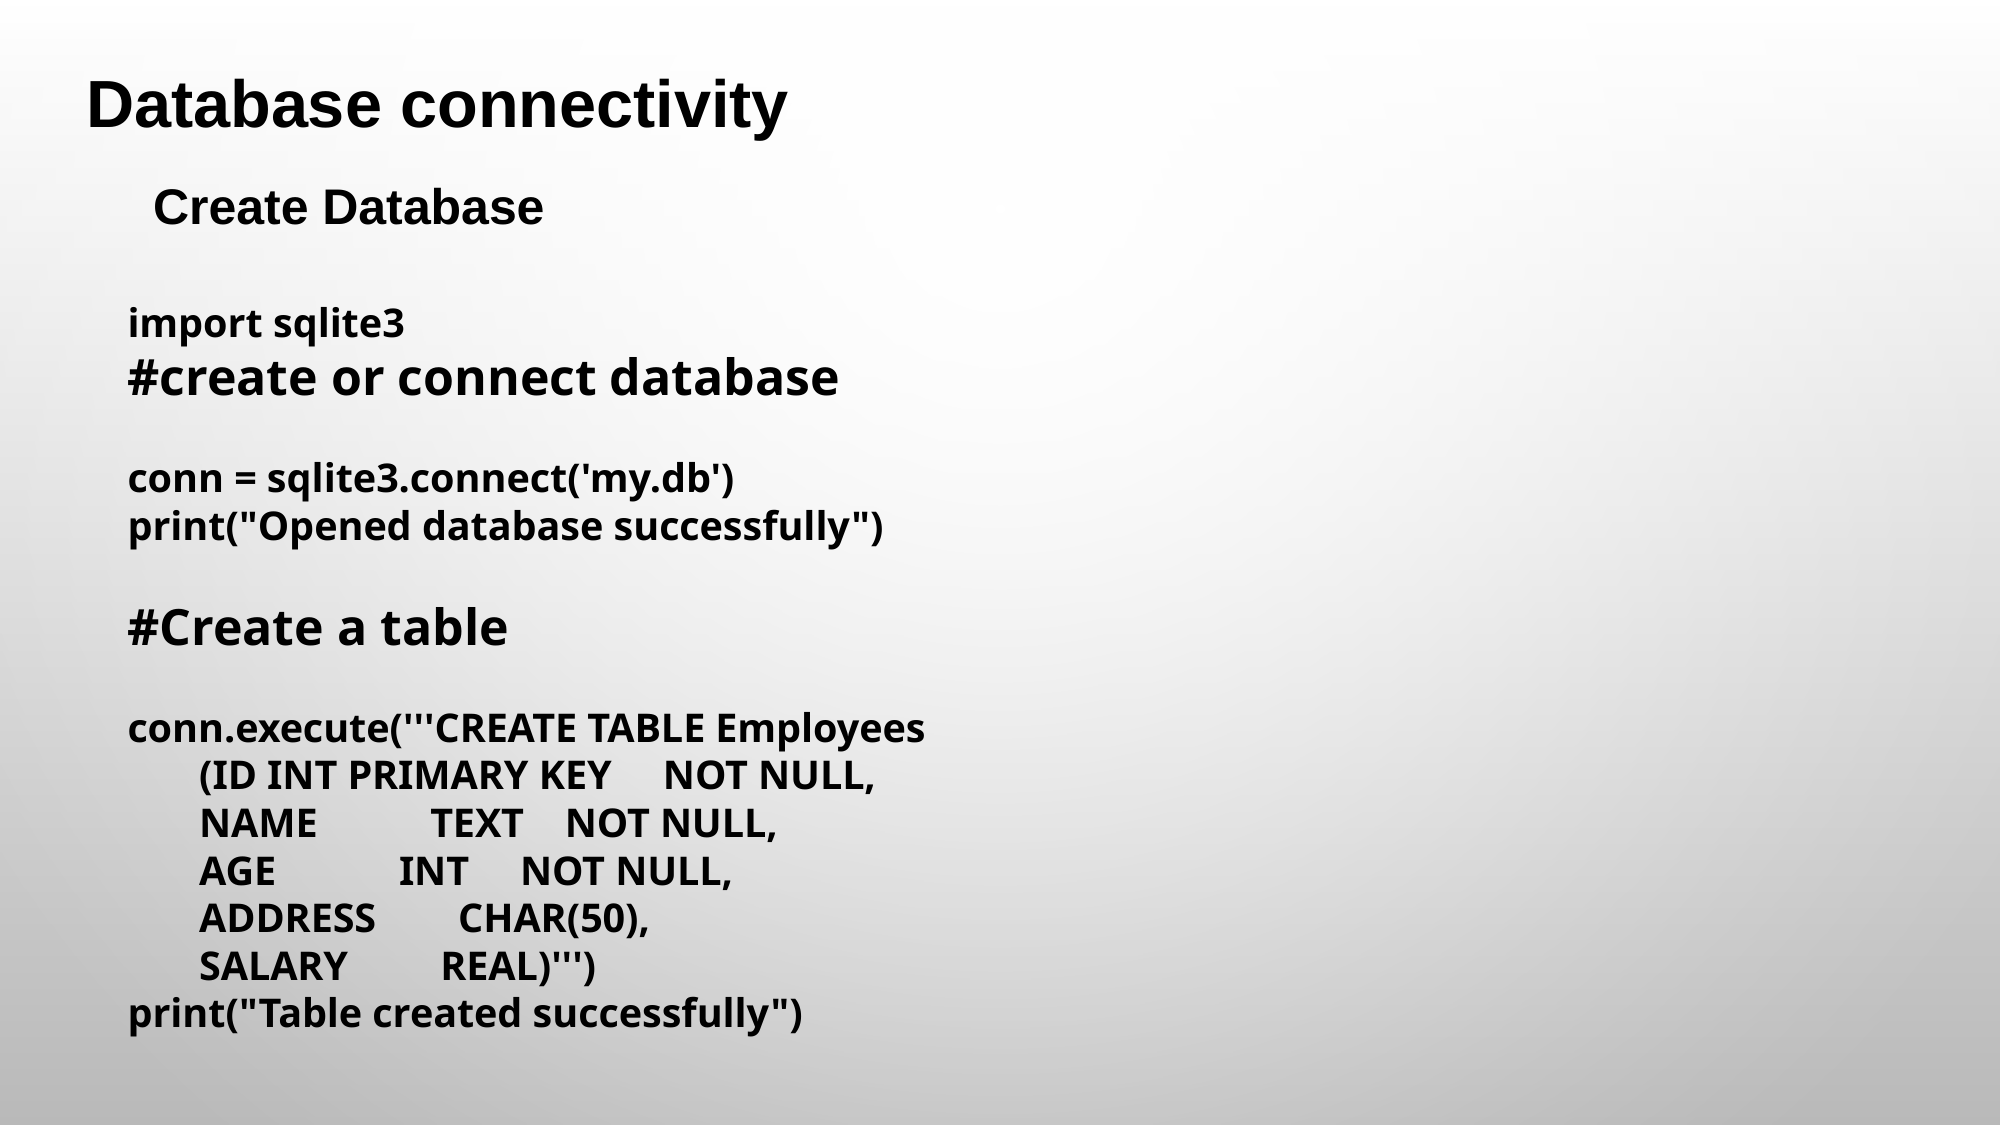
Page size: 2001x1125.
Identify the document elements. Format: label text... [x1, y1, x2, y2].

text_box import sqlite3 #create or connect database conn = sqlite3.connect('my.db') print("Opened database successfully") #Create a table conn.execute('''CREATE TABLE Employees (ID INT PRIMARY KEY NOT NULL, NAME TEXT NOT NULL, AGE INT NOT NULL, ADDRESS CHAR(50), SALARY REAL)''') print("Table created successfully") [112, 243, 1888, 1125]
text_box Create Database [138, 167, 1733, 243]
picture [0, 0, 2000, 1125]
text_box Database connectivity [71, 53, 1752, 149]
